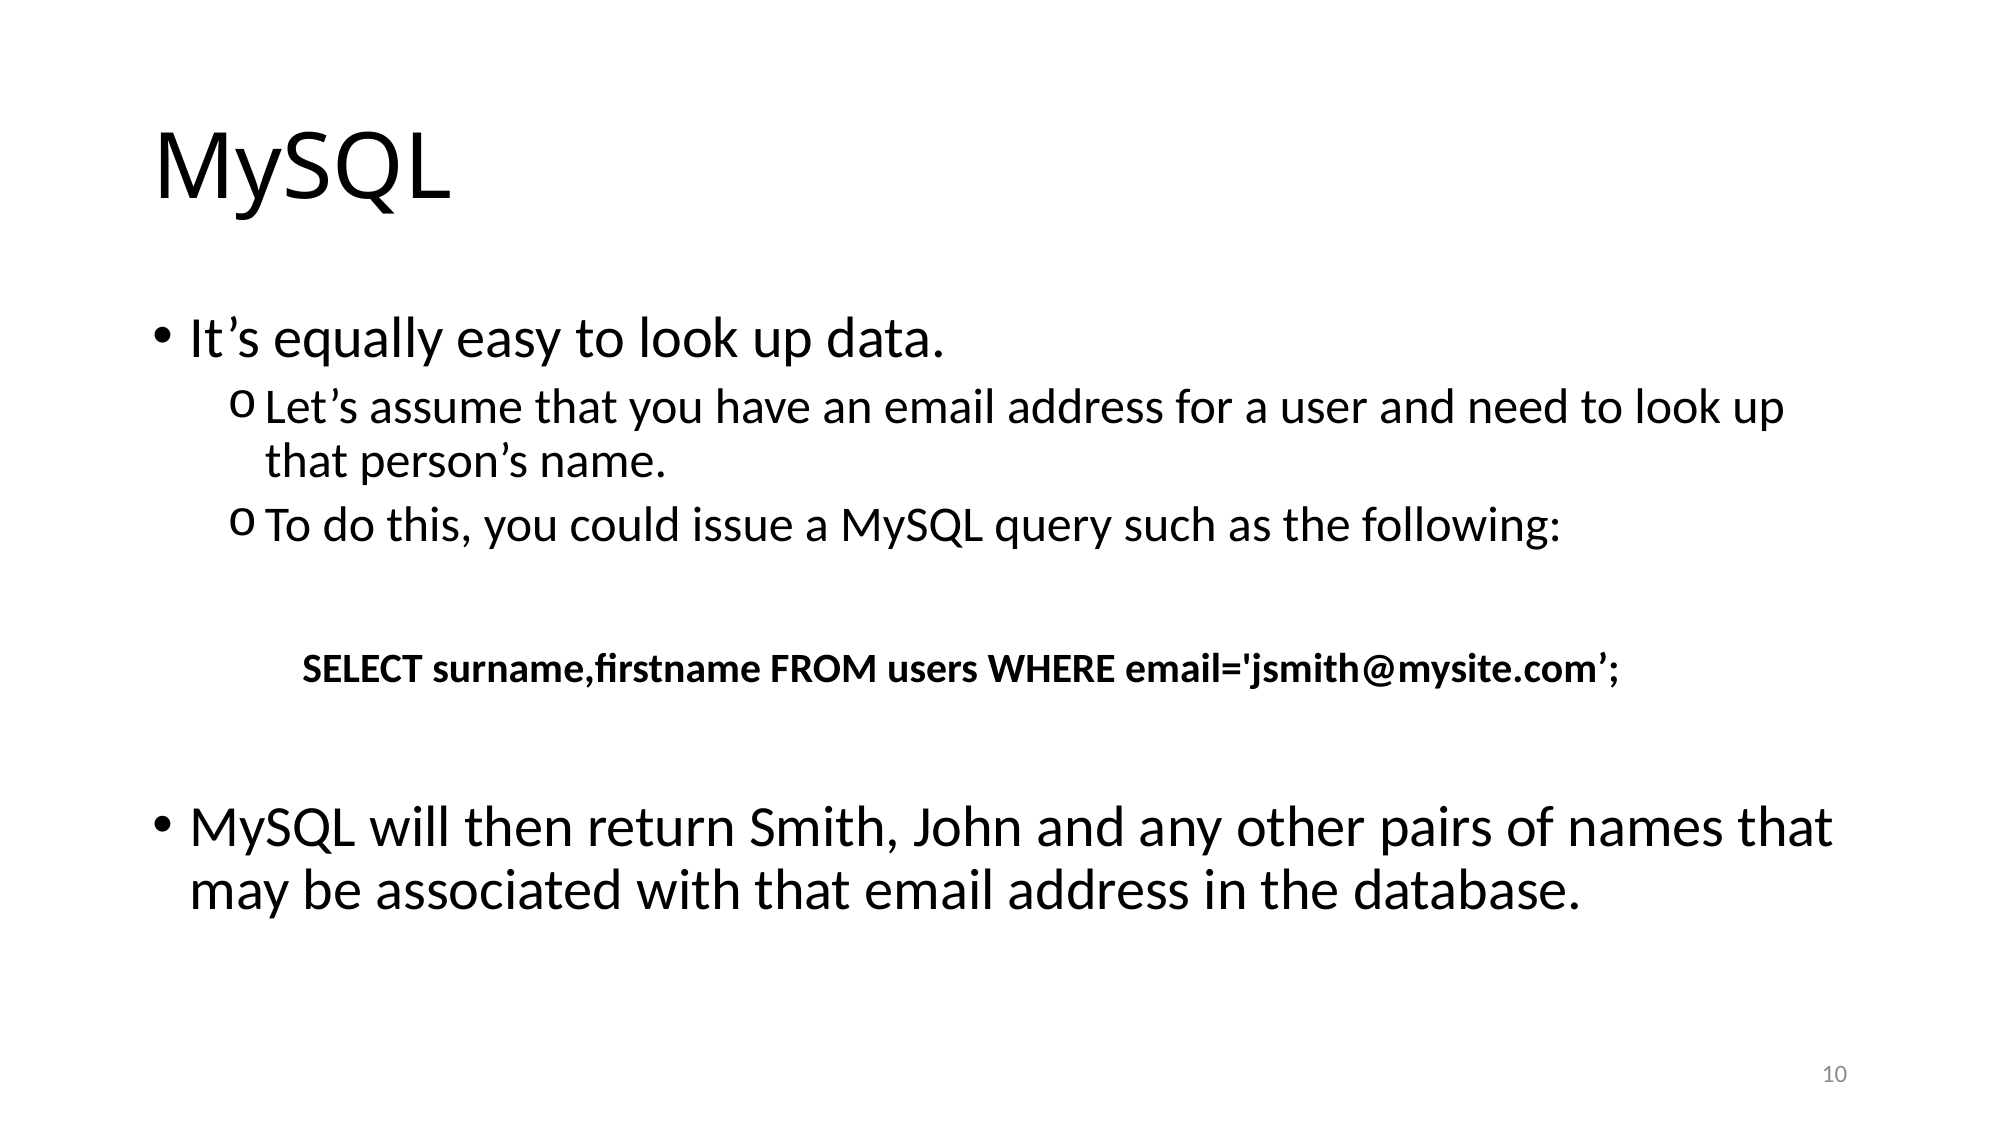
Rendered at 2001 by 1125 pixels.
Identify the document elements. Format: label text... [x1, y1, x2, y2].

slide_number 10 [1412, 1042, 1863, 1103]
title MySQL [137, 59, 1863, 278]
list It’s equally easy to look up data. Let’s assume that you have an email address for a user and need to look up that person’s name. To do this, you could issue a MySQL query such as the following: SELECT surname,firstname FROM users WHERE email='jsmith@mysite.com’; MySQL will then return Smith, John and any other pairs of names that may be associated with that email address in the database. [137, 299, 1863, 1014]
